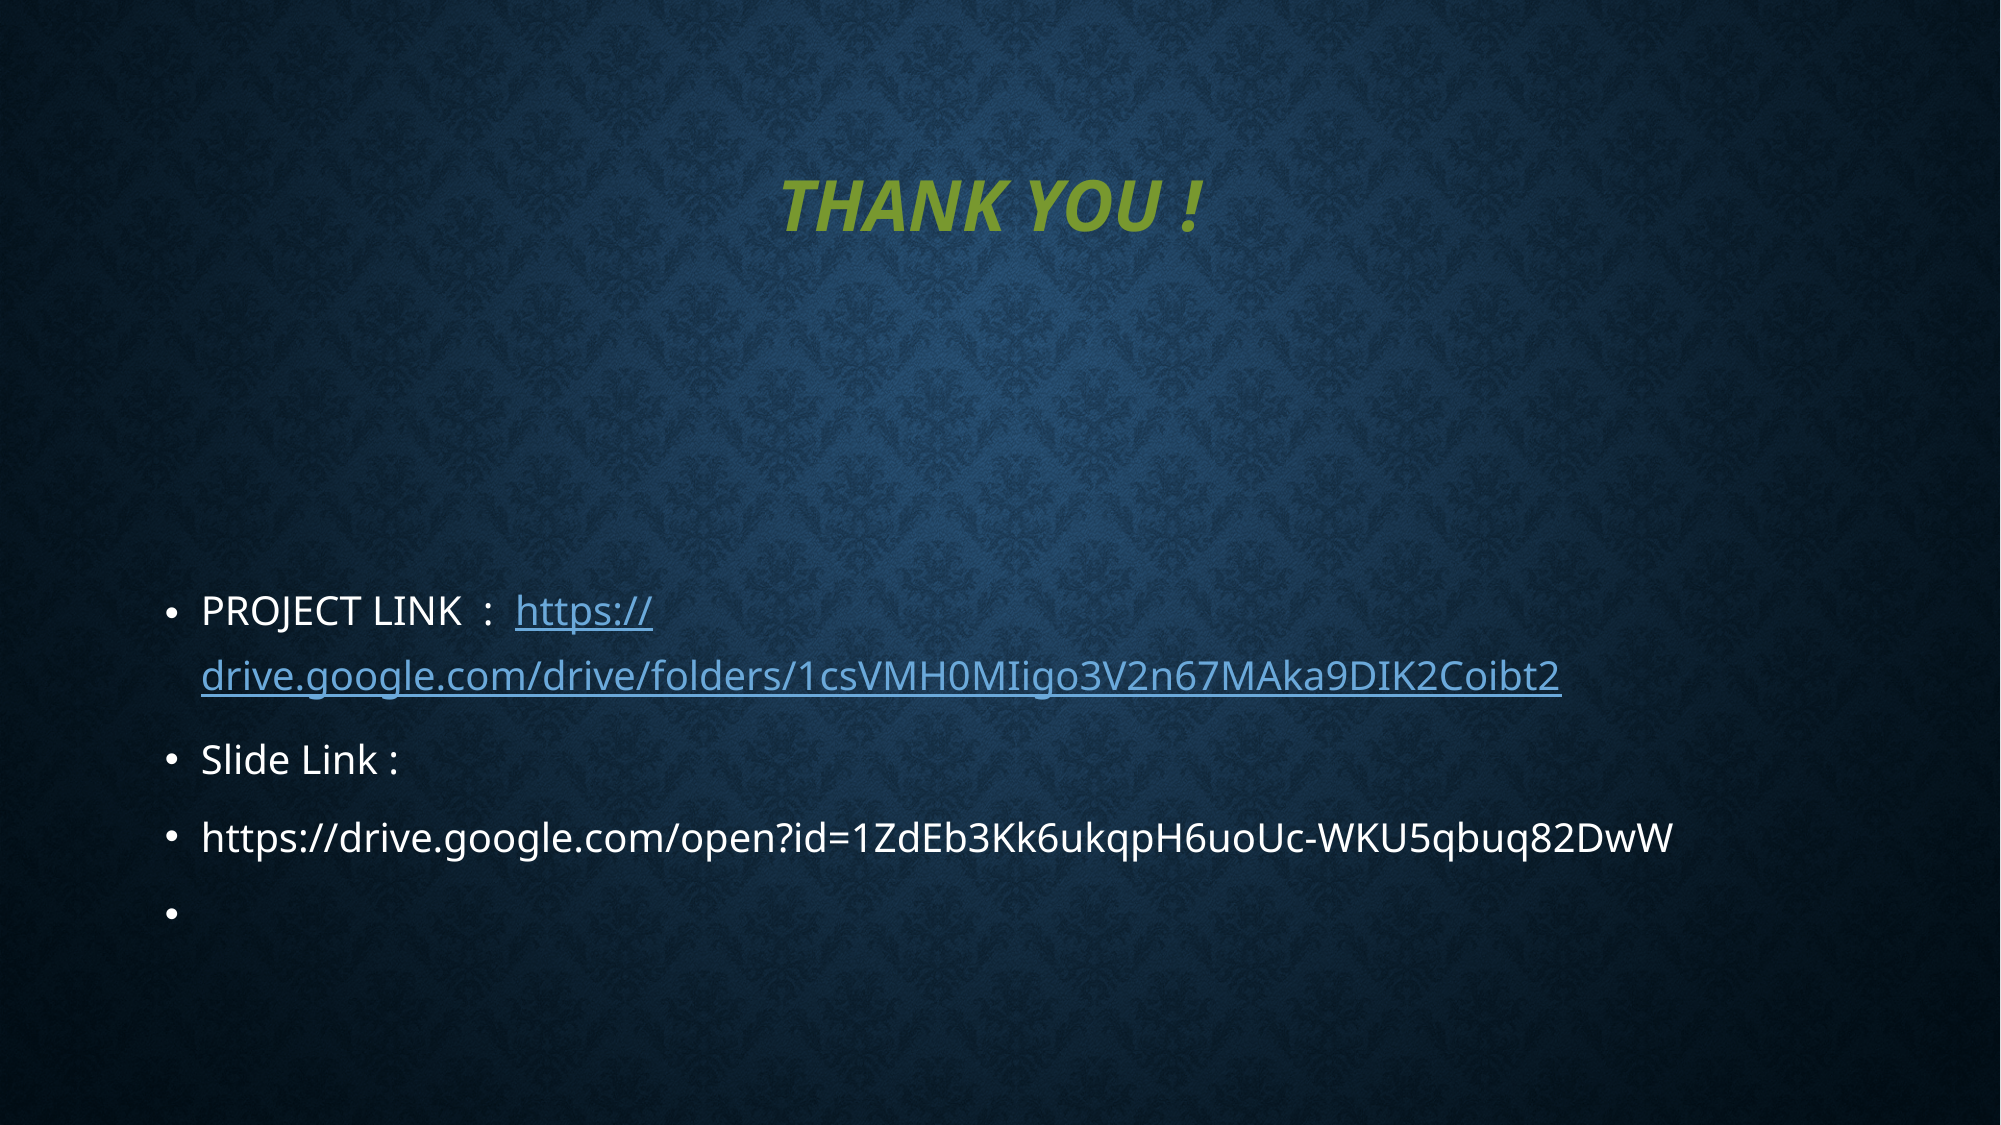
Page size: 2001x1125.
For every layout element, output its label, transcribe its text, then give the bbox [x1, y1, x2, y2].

list PROJECT LINK : https://drive.google.com/drive/folders/1csVMH0MIigo3V2n67MAka9DIK2Coibt2 Slide Link : https://drive.google.com/open?id=1ZdEb3Kk6ukqpH6uoUc-WKU5qbuq82DwW [149, 343, 1849, 950]
title Thank You ! [149, 99, 1849, 318]
